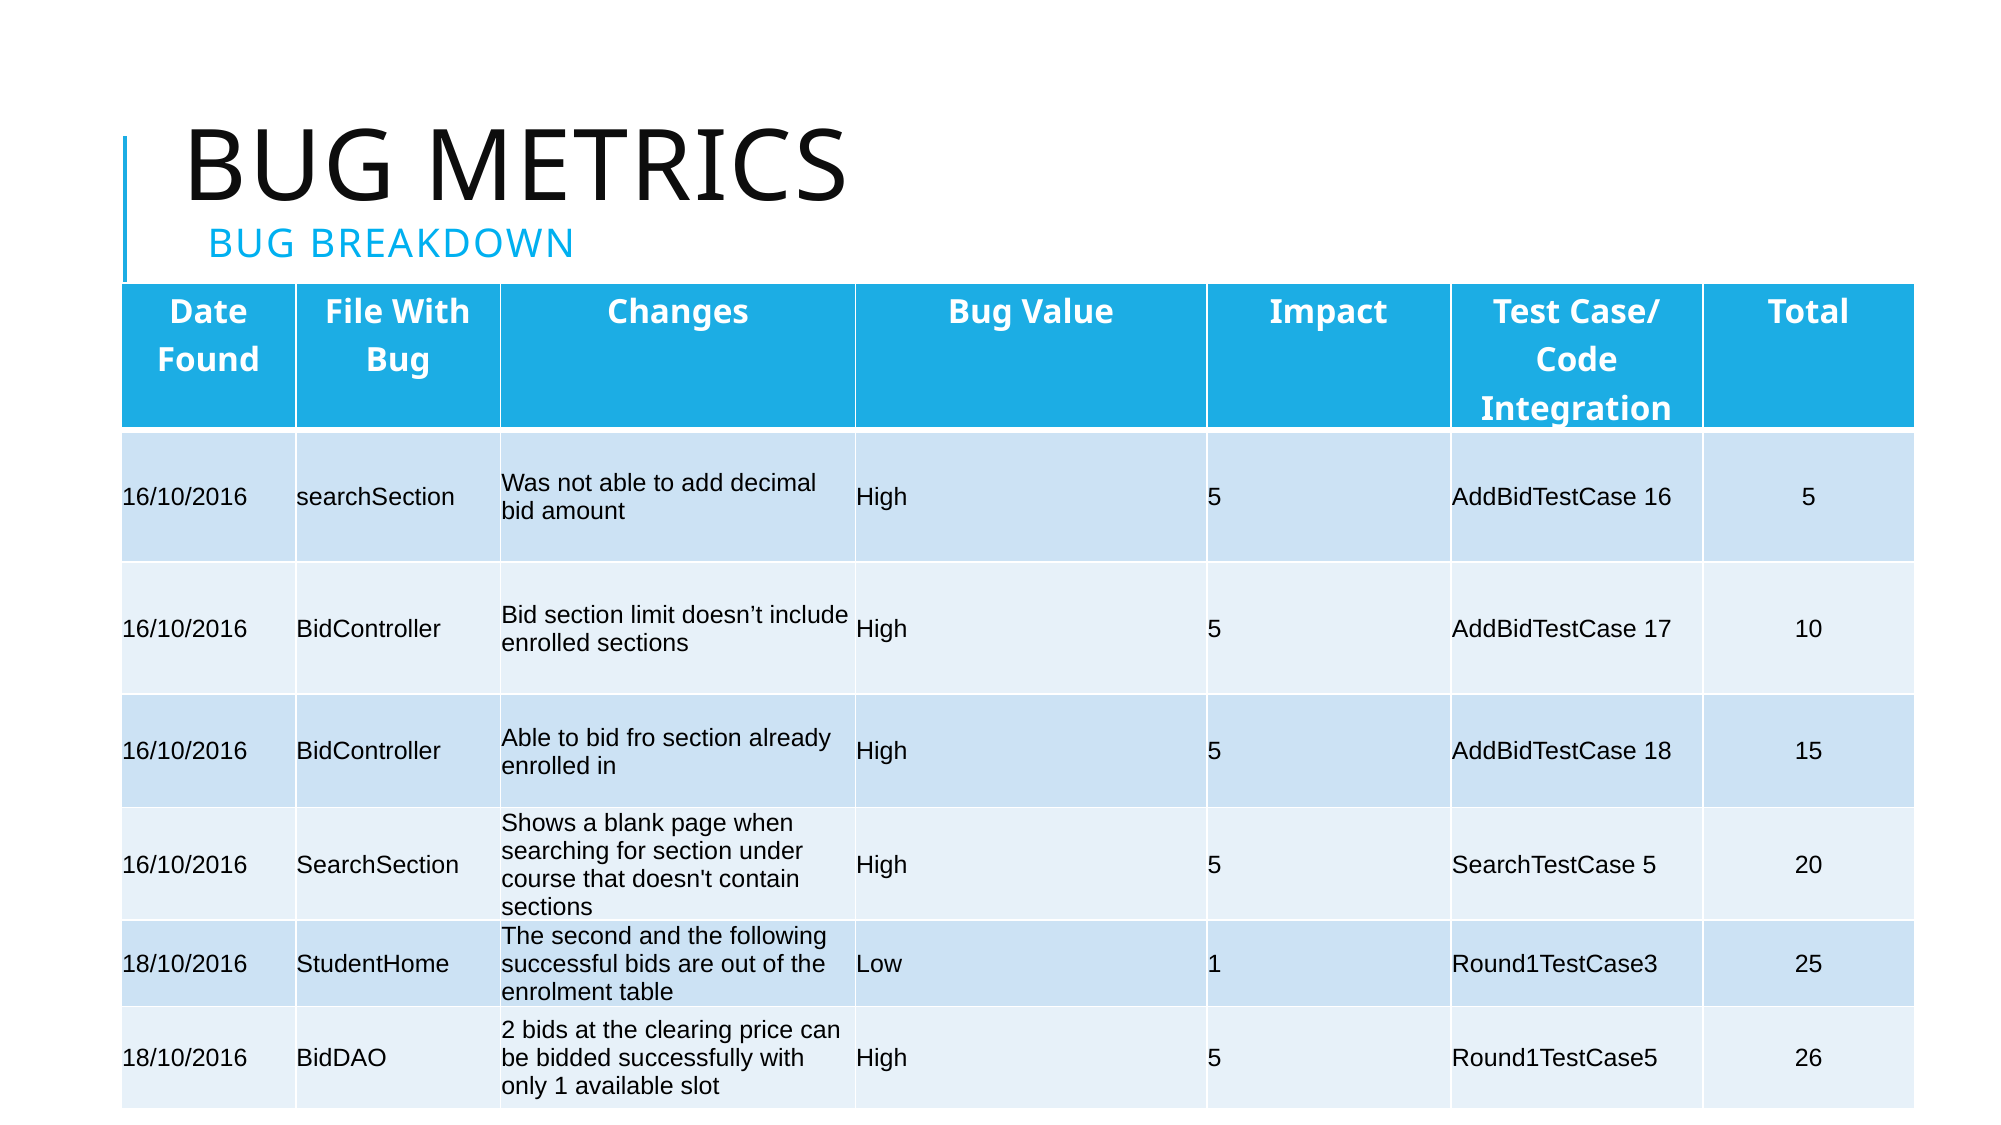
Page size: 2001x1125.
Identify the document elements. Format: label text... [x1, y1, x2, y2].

table_cell 16/10/2016 [122, 695, 295, 807]
table_cell High [856, 1007, 1206, 1108]
table_cell AddBidTestCase 18 [1452, 695, 1702, 807]
table_header Date Found [122, 284, 295, 427]
table_cell Round1TestCase5 [1452, 1007, 1702, 1108]
table_cell 10 [1704, 563, 1914, 693]
table_cell High [856, 808, 1206, 919]
table_cell SearchTestCase 5 [1452, 808, 1702, 919]
table_cell 5 [1208, 695, 1450, 807]
table_cell 5 [1208, 433, 1450, 561]
text_box Bug Metrics Bug breakdown [167, 106, 1763, 274]
table_cell Low [856, 921, 1206, 1006]
table_cell Able to bid fro section already enrolled in [501, 695, 855, 807]
table_cell 18/10/2016 [122, 921, 295, 1006]
table_cell 2 bids at the clearing price can be bidded successfully with only 1 available slot [501, 1007, 855, 1108]
table_header Bug Value [856, 284, 1206, 427]
table_cell SearchSection [297, 808, 500, 919]
table_cell High [856, 695, 1206, 807]
table_cell Round1TestCase3 [1452, 921, 1702, 1006]
table_header Total [1704, 284, 1914, 427]
table_cell searchSection [297, 433, 500, 561]
table_cell 18/10/2016 [122, 1007, 295, 1108]
table_cell StudentHome [297, 921, 500, 1006]
table_cell Shows a blank page when searching for section under course that doesn't contain sections [501, 808, 855, 919]
table_cell 5 [1208, 1007, 1450, 1108]
table_cell 16/10/2016 [122, 563, 295, 693]
table_cell 16/10/2016 [122, 433, 295, 561]
table_cell 5 [1208, 563, 1450, 693]
table_header Changes [501, 284, 855, 427]
table_cell 26 [1704, 1007, 1914, 1108]
table_cell High [856, 563, 1206, 693]
table_cell Bid section limit doesn’t include enrolled sections [501, 563, 855, 693]
table_cell 5 [1704, 433, 1914, 561]
table_cell Was not able to add decimal bid amount [501, 433, 855, 561]
table_cell 1 [1208, 921, 1450, 1006]
table_cell BidController [297, 563, 500, 693]
table_cell 20 [1704, 808, 1914, 919]
table_header Test Case/ Code Integration [1452, 284, 1702, 427]
table_cell AddBidTestCase 17 [1452, 563, 1702, 693]
table_header Impact [1208, 284, 1450, 427]
table_cell 16/10/2016 [122, 808, 295, 919]
table_cell BidController [297, 695, 500, 807]
table_cell AddBidTestCase 16 [1452, 433, 1702, 561]
table_cell BidDAO [297, 1007, 500, 1108]
table_cell 5 [1208, 808, 1450, 919]
table_cell The second and the following successful bids are out of the enrolment table [501, 921, 855, 1006]
table_cell 15 [1704, 695, 1914, 807]
table_cell 25 [1704, 921, 1914, 1006]
table_cell High [856, 433, 1206, 561]
table_header File With Bug [297, 284, 500, 427]
